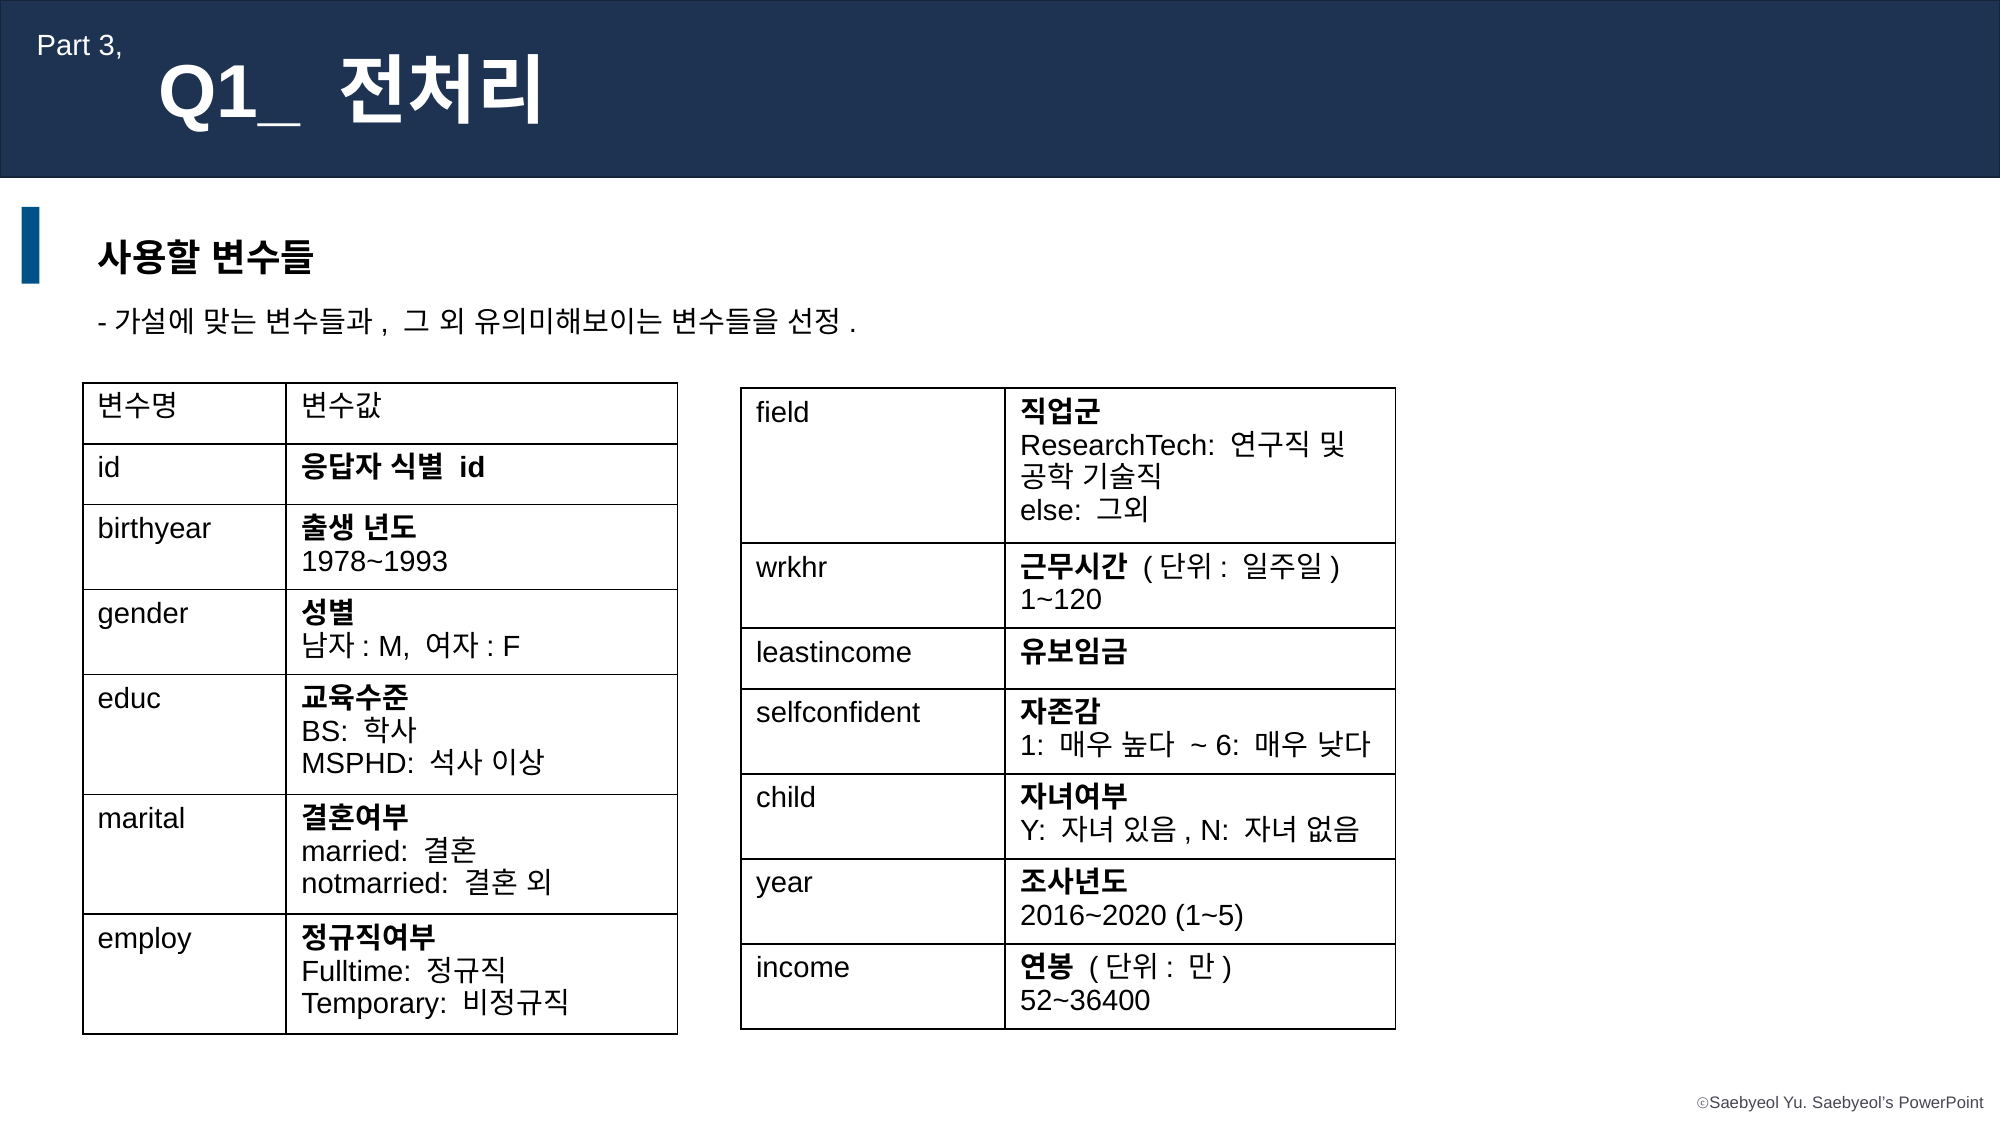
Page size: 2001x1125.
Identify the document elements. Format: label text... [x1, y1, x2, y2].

text_box [21, 206, 40, 284]
table_cell wrkhr [742, 544, 1004, 627]
table_cell educ [84, 675, 285, 794]
table_cell 교육수준 BS: 학사 MSPHD: 석사 이상 [287, 675, 677, 794]
text_box Q1_ 전처리 [143, 35, 804, 141]
table_cell employ [84, 915, 285, 1033]
table_cell leastincome [742, 629, 1004, 688]
table_cell 결혼여부 married: 결혼 notmarried: 결혼 외 [287, 795, 677, 913]
table_cell gender [84, 590, 285, 674]
text_box Part 3, [21, 19, 144, 70]
table_header 변수값 [287, 384, 677, 443]
table_cell id [84, 445, 285, 504]
table_cell 연봉 (단위: 만) 52~36400 [1006, 945, 1395, 1028]
table_cell selfconfident [742, 690, 1004, 773]
table_cell 성별 남자: M, 여자: F [287, 590, 677, 674]
table_cell birthyear [84, 505, 285, 589]
table_cell 근무시간 (단위: 일주일) 1~120 [1006, 544, 1395, 627]
table_cell year [742, 860, 1004, 943]
table_cell 유보임금 [1006, 629, 1395, 688]
text_box -가설에 맞는 변수들과, 그 외 유의미해보이는 변수들을 선정. [82, 296, 1138, 346]
table_cell child [742, 775, 1004, 858]
table_cell income [742, 945, 1004, 1028]
table_cell 응답자 식별 id [287, 445, 677, 504]
table_cell 조사년도 2016~2020 (1~5) [1006, 860, 1395, 943]
text_box [0, 0, 2000, 177]
table_cell 출생 년도 1978~1993 [287, 505, 677, 589]
text_box 사용할 변수들 [82, 203, 1348, 287]
table_cell 자녀여부 Y: 자녀 있음, N: 자녀 없음 [1006, 775, 1395, 858]
table_cell 자존감 1: 매우 높다 ~ 6: 매우 낮다 [1006, 690, 1395, 773]
table_header 변수명 [84, 384, 285, 443]
table_cell marital [84, 795, 285, 913]
table_cell 정규직여부 Fulltime: 정규직 Temporary: 비정규직 [287, 915, 677, 1033]
table_header 직업군 ResearchTech: 연구직 및 공학 기술직 else: 그외 [1006, 389, 1395, 542]
table_header field [742, 389, 1004, 542]
